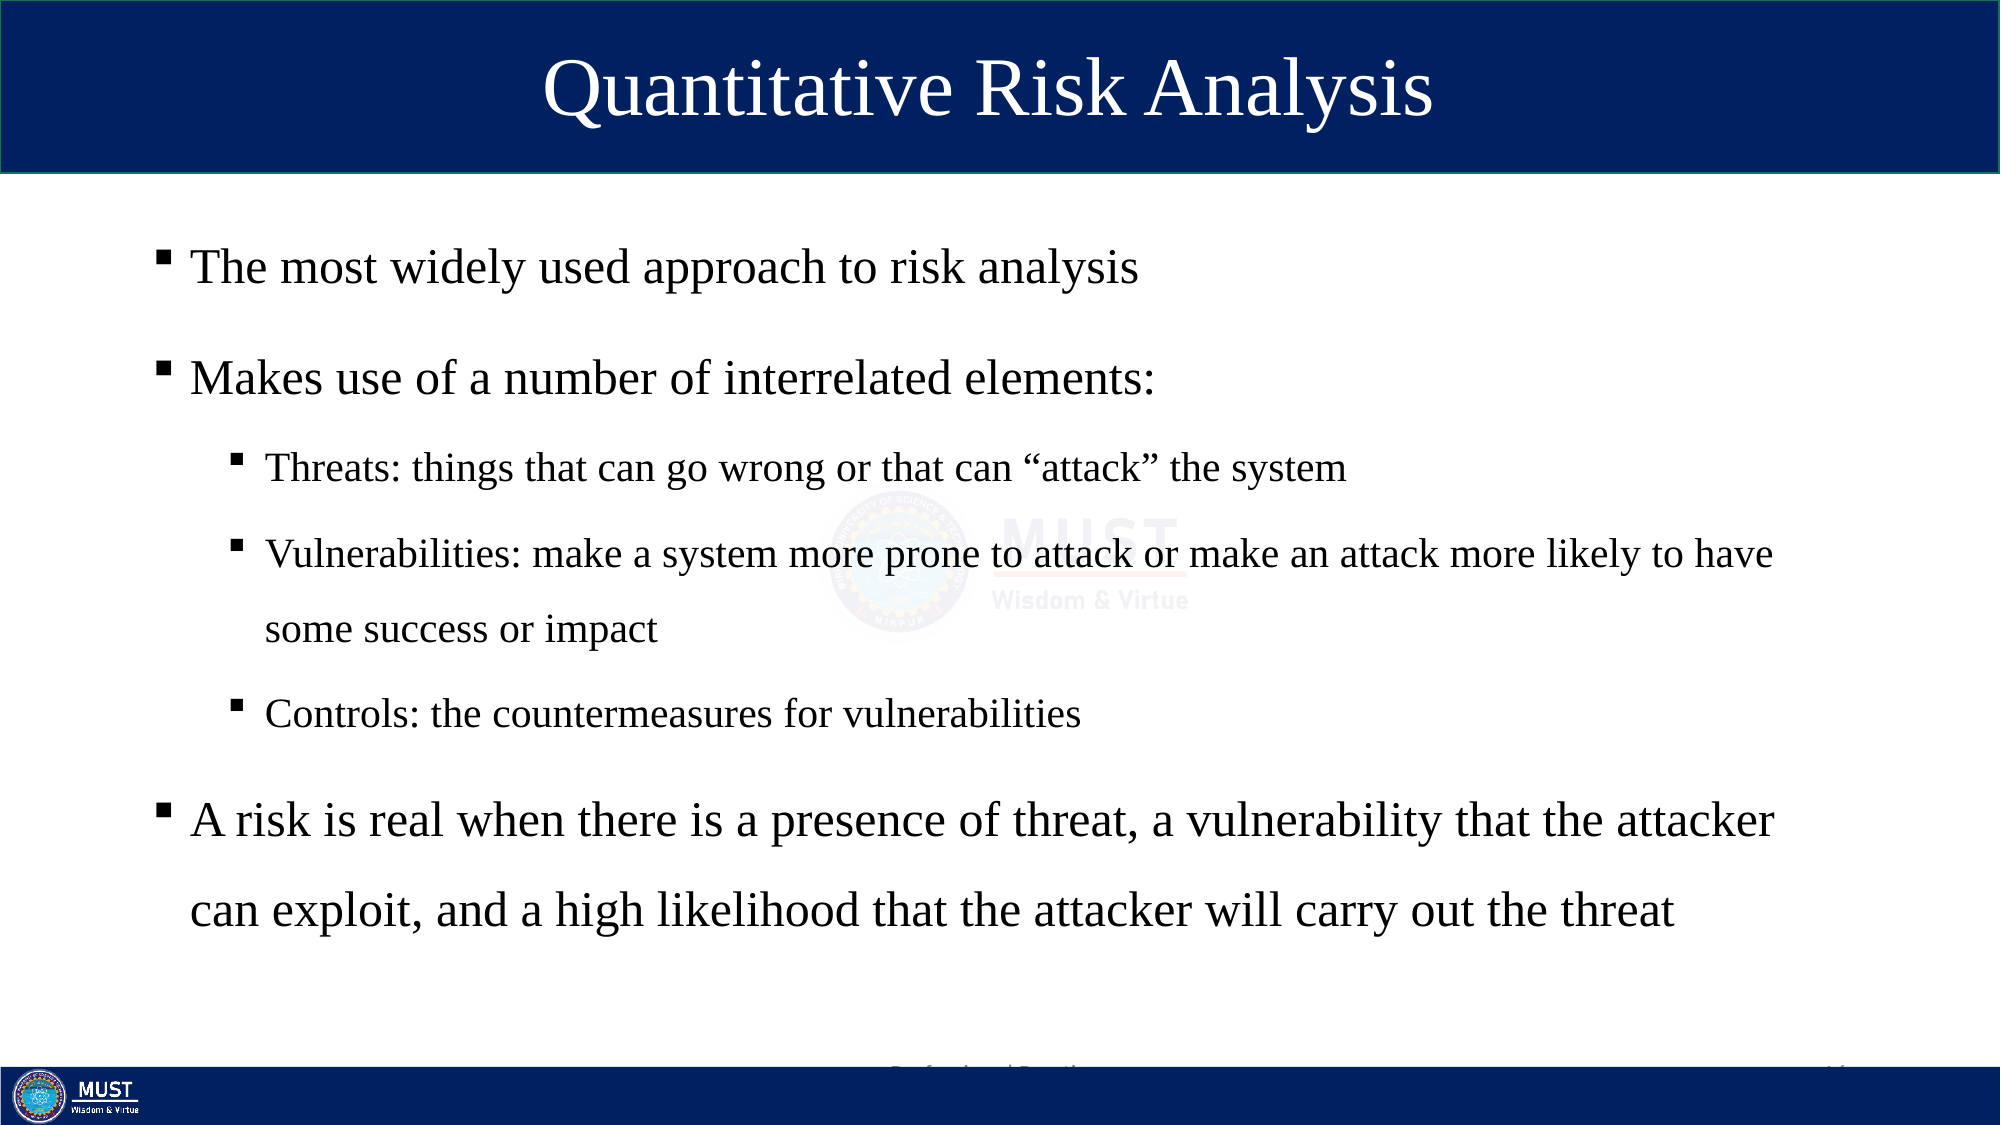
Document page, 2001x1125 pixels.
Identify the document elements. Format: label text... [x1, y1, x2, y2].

text_box [0, 1066, 9, 1125]
title Quantitative Risk Analysis [137, 2, 1863, 176]
text_box [0, 0, 2000, 174]
picture [9, 1066, 139, 1125]
text_box [139, 1066, 2000, 1125]
footer Professional Practices [662, 1042, 1338, 1103]
list The most widely used approach to risk analysis Makes use of a number of interrelated elements: Threats: things that can go wrong or that can “attack” the system Vulnerabilities: make a system more prone to attack or make an attack more likely to have some success or impact Controls: the countermeasures for vulnerabilities A risk is real when there is a presence of threat, a vulnerability that the attacker can exploit, and a high likelihood that the attacker will carry out the threat [137, 196, 1863, 911]
slide_number 16 [1412, 1042, 1863, 1103]
